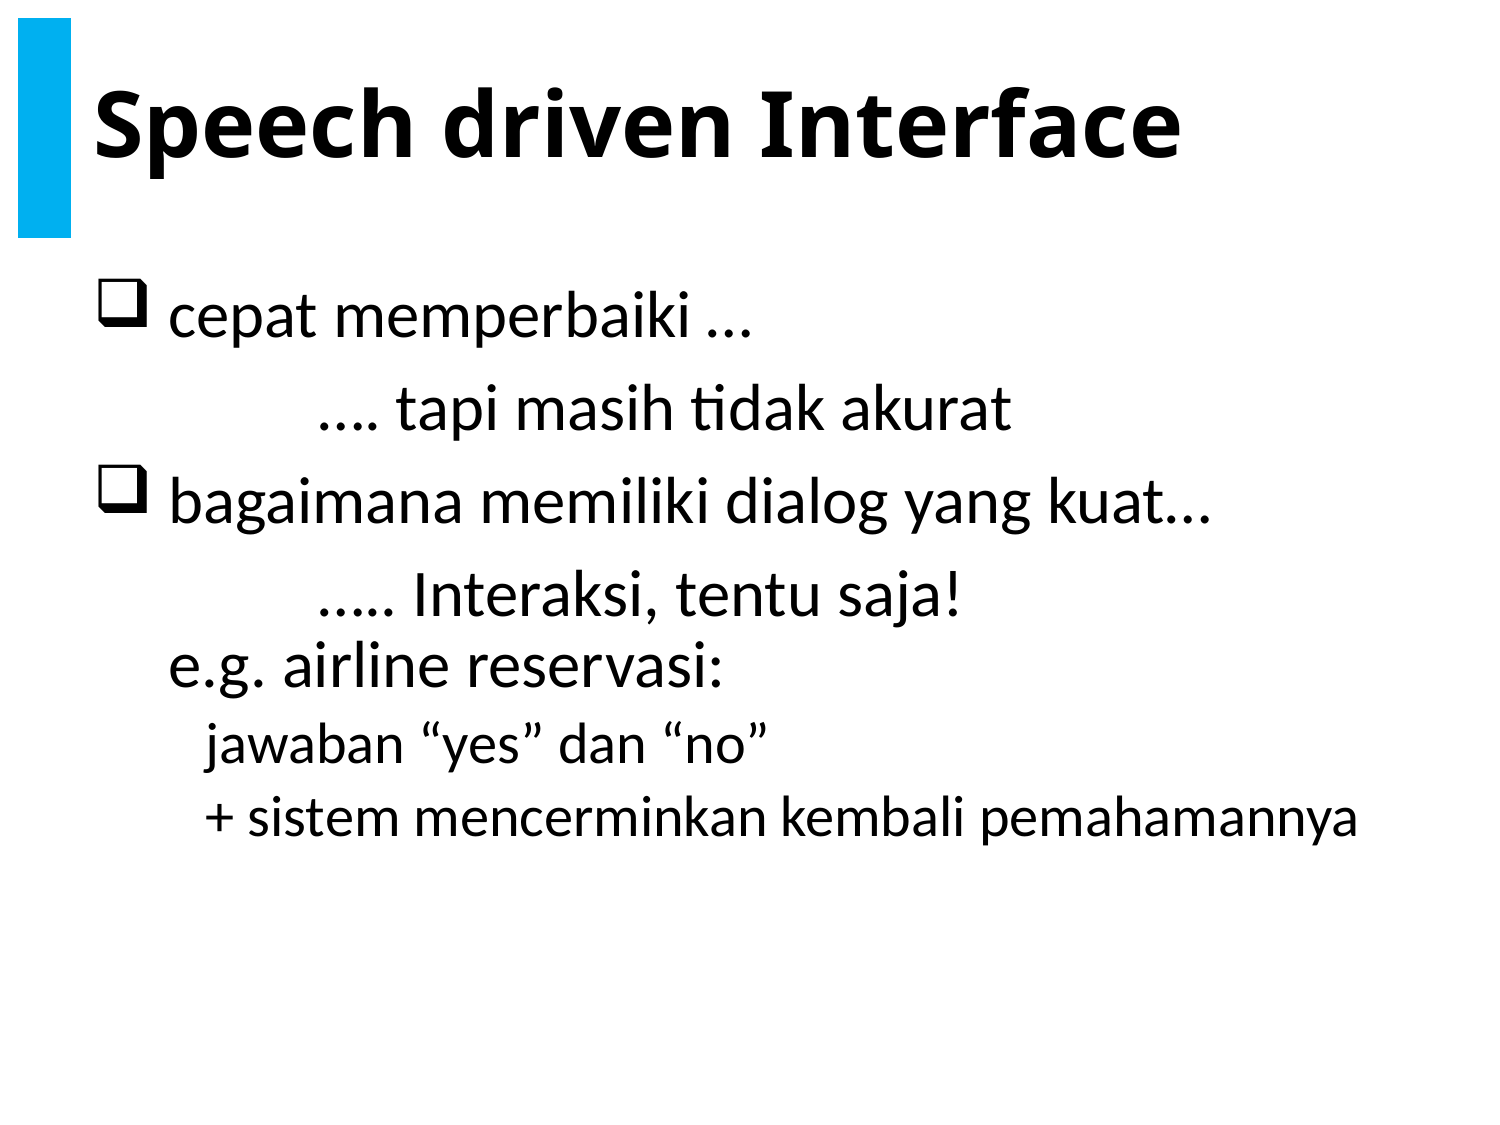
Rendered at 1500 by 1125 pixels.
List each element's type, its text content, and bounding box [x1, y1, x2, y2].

list cepat memperbaiki … …. tapi masih tidak akurat bagaimana memiliki dialog yang kuat… ….. Interaksi, tentu saja! e.g. airline reservasi: jawaban “yes” dan “no” + sistem mencerminkan kembali pemahamannya [78, 272, 1443, 1070]
title Speech driven Interface [78, 19, 1443, 237]
